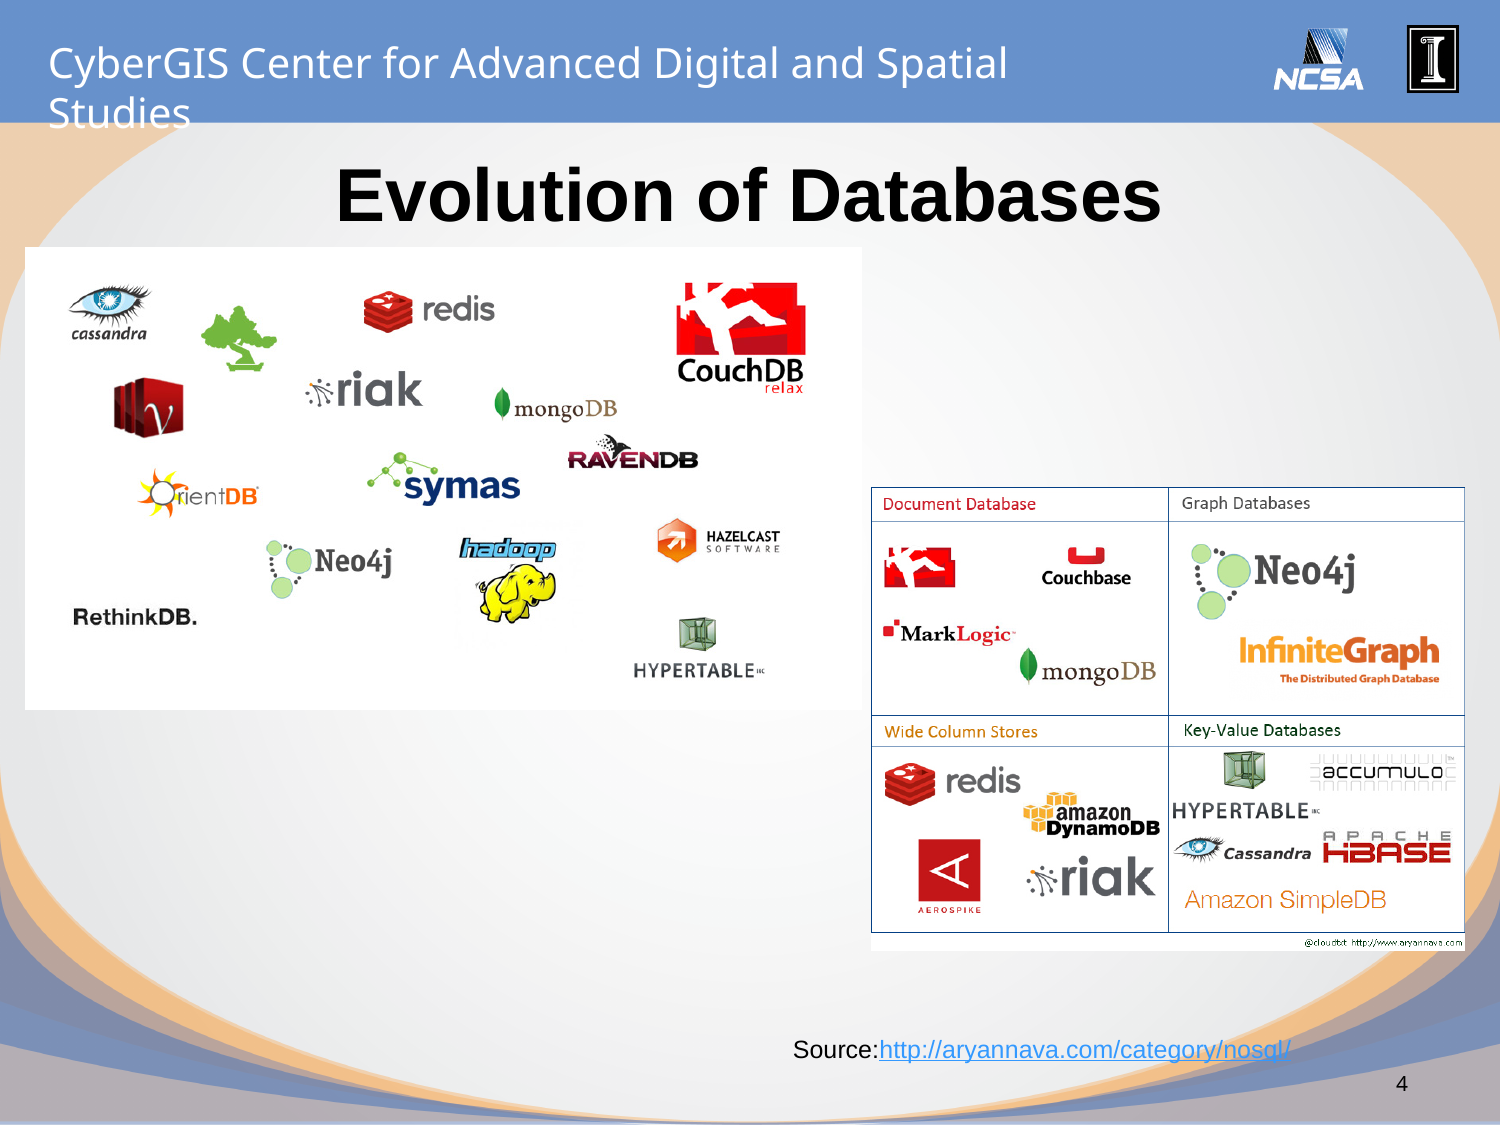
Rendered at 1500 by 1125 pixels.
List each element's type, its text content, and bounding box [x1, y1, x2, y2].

picture [0, 0, 1500, 1125]
title Evolution of Databases [75, 134, 1425, 245]
text_box Source:http://aryannava.com/category/nosql/ [778, 1026, 1331, 1101]
slide_number 4 [1391, 1042, 1478, 1103]
